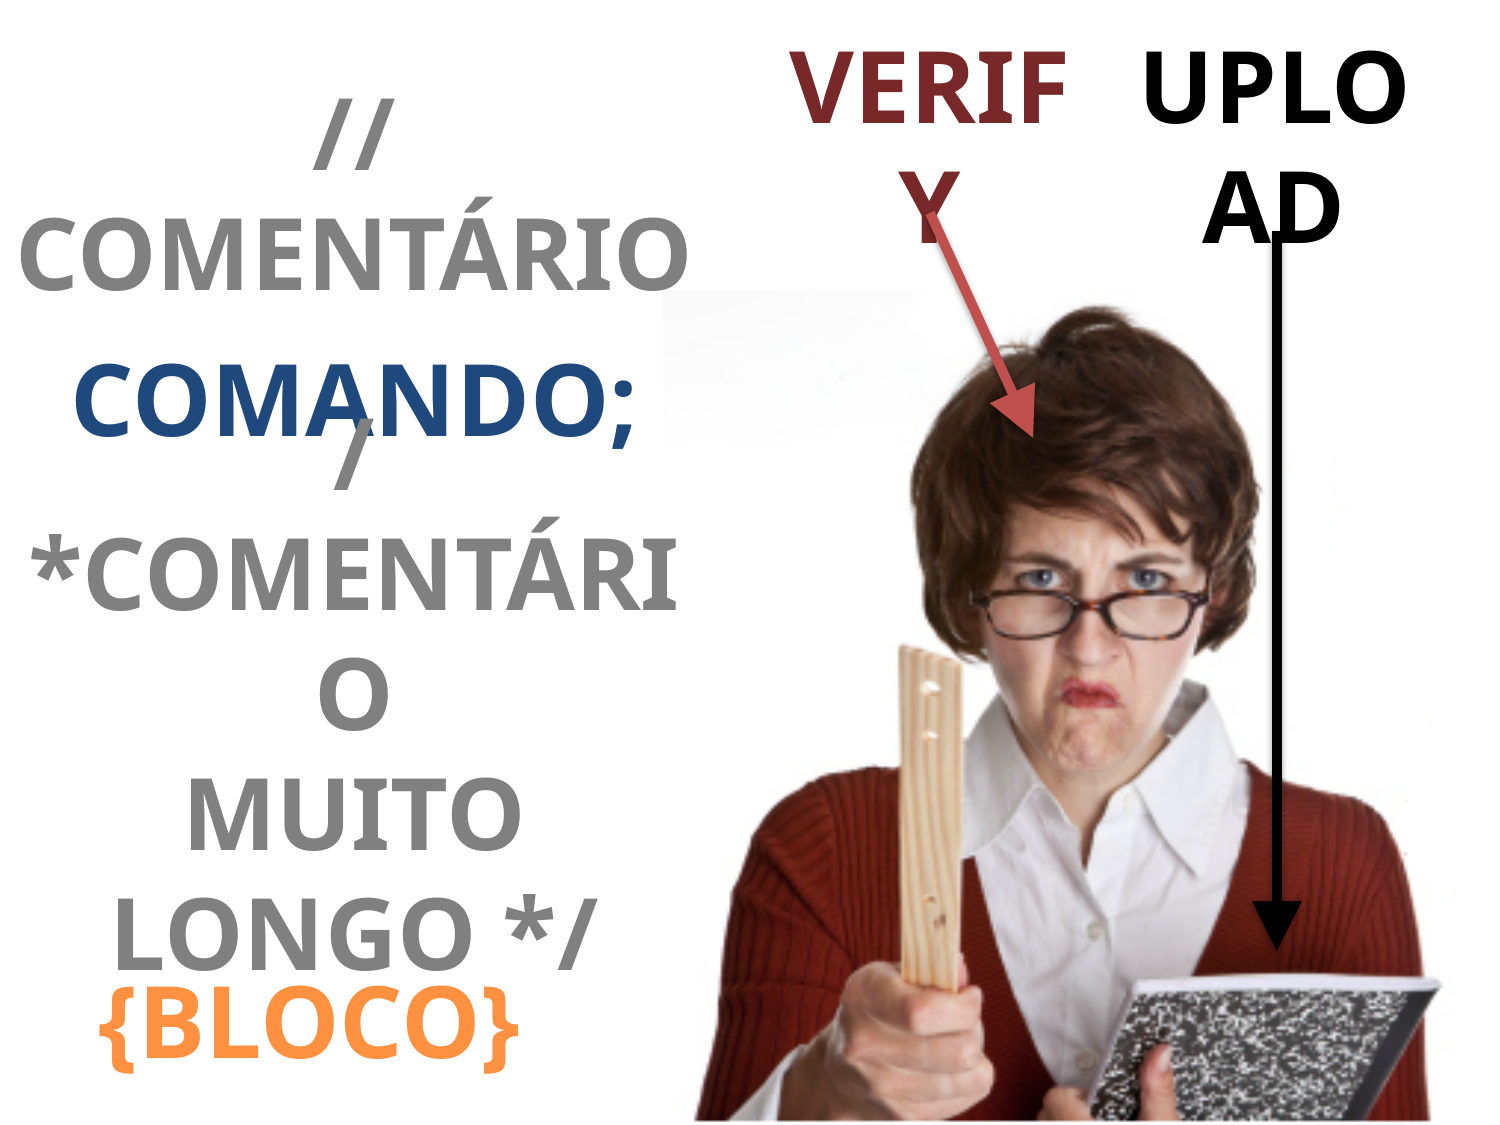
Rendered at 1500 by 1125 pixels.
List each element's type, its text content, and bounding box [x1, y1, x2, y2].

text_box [929, 212, 1034, 439]
text_box Verify [756, 37, 1104, 250]
text_box /*comentário muito longo */ [0, 584, 658, 797]
text_box // Comentário [0, 84, 709, 290]
text_box {Bloco} [0, 912, 658, 1125]
text_box comando; [0, 290, 662, 503]
text_box Upload [1104, 37, 1448, 250]
picture [663, 290, 1458, 1125]
